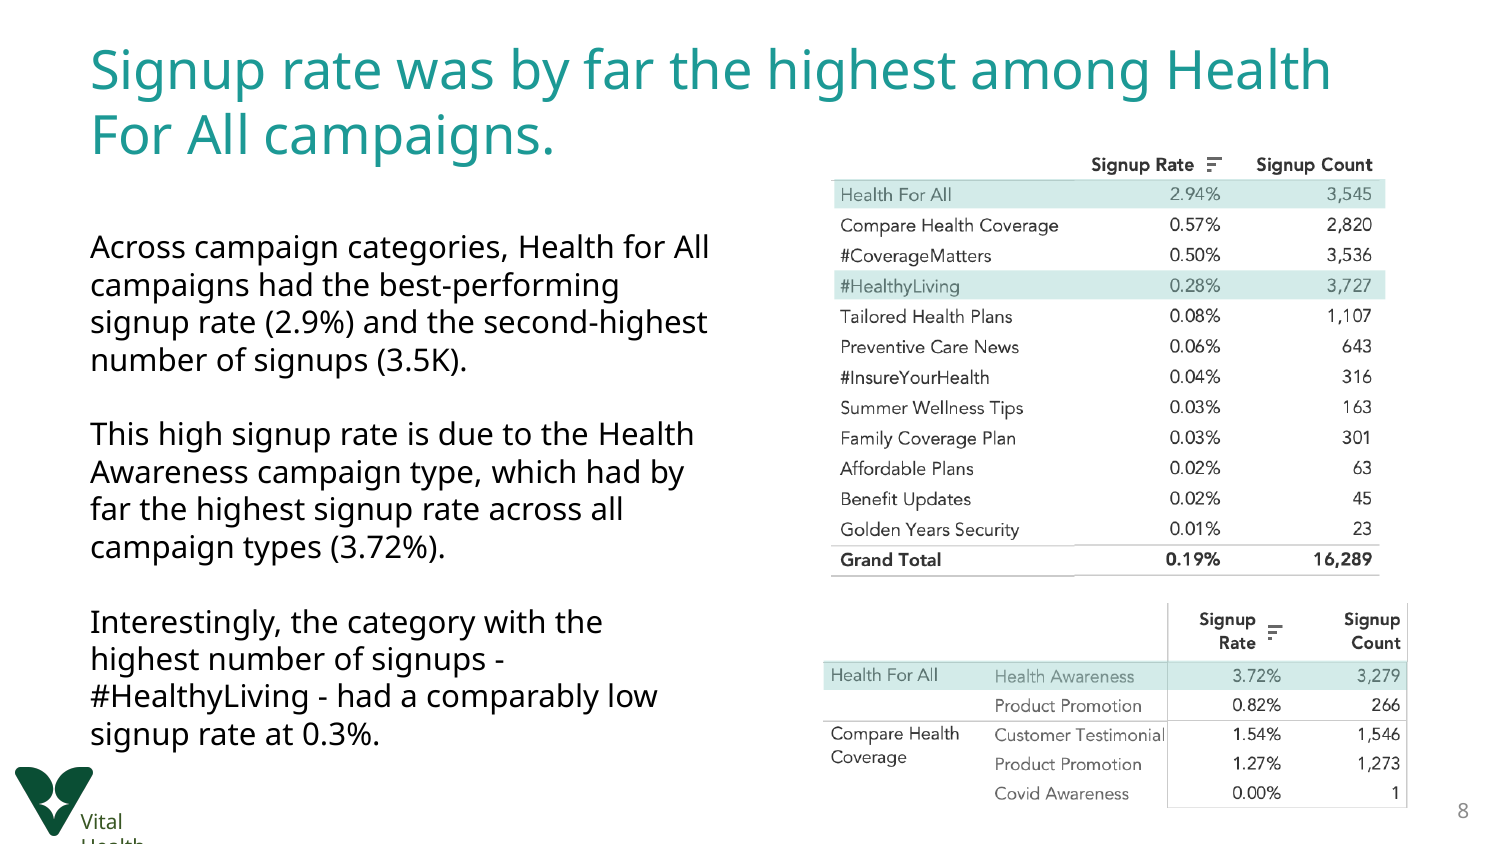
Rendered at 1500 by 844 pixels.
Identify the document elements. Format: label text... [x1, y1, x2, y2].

picture [823, 600, 1408, 808]
slide_number 8 [1425, 782, 1485, 836]
subtitle Across campaign categories, Health for All campaigns had the best-performing signup rate (2.9%) and the second-highest number of signups (3.5K). This high signup rate is due to the Health Awareness campaign type, which had by far the highest signup rate across all campaign types (3.72%). Interestingly, the category with the highest number of signups - #HealthyLiving - had a comparably low signup rate at 0.3%. [75, 212, 733, 677]
picture [823, 146, 1386, 578]
title Signup rate was by far the highest among Health For All campaigns. [75, 55, 1442, 145]
picture [15, 767, 93, 836]
text_box Vital Health [65, 801, 203, 844]
